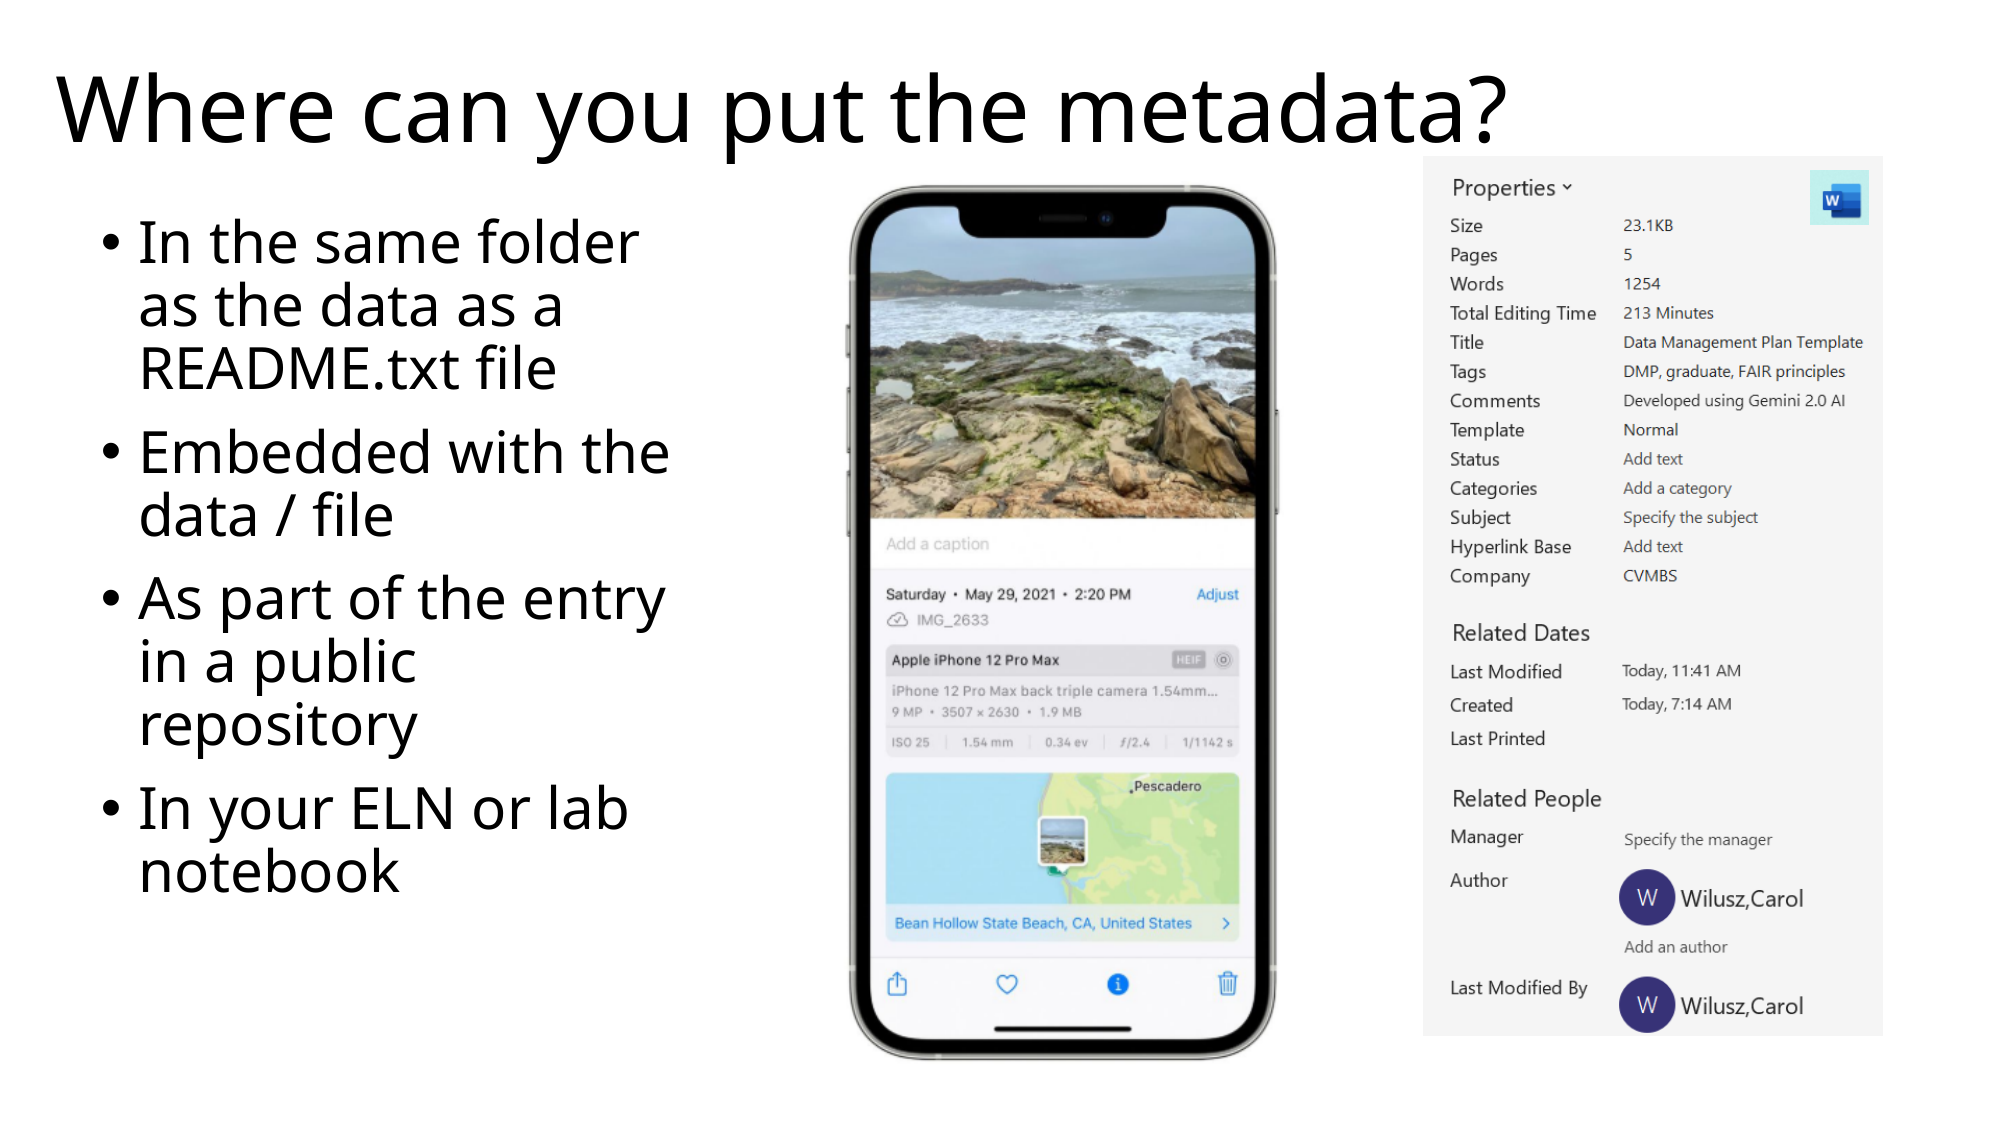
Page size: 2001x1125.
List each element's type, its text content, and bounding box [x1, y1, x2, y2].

picture [808, 155, 1326, 1071]
picture [1423, 155, 1884, 1036]
title Where can you put the metadata? [40, 0, 1766, 226]
list In the same folder as the data as a README.txt file Embedded with the data / file As part of the entry in a public repository In your ELN or lab notebook [85, 205, 711, 920]
